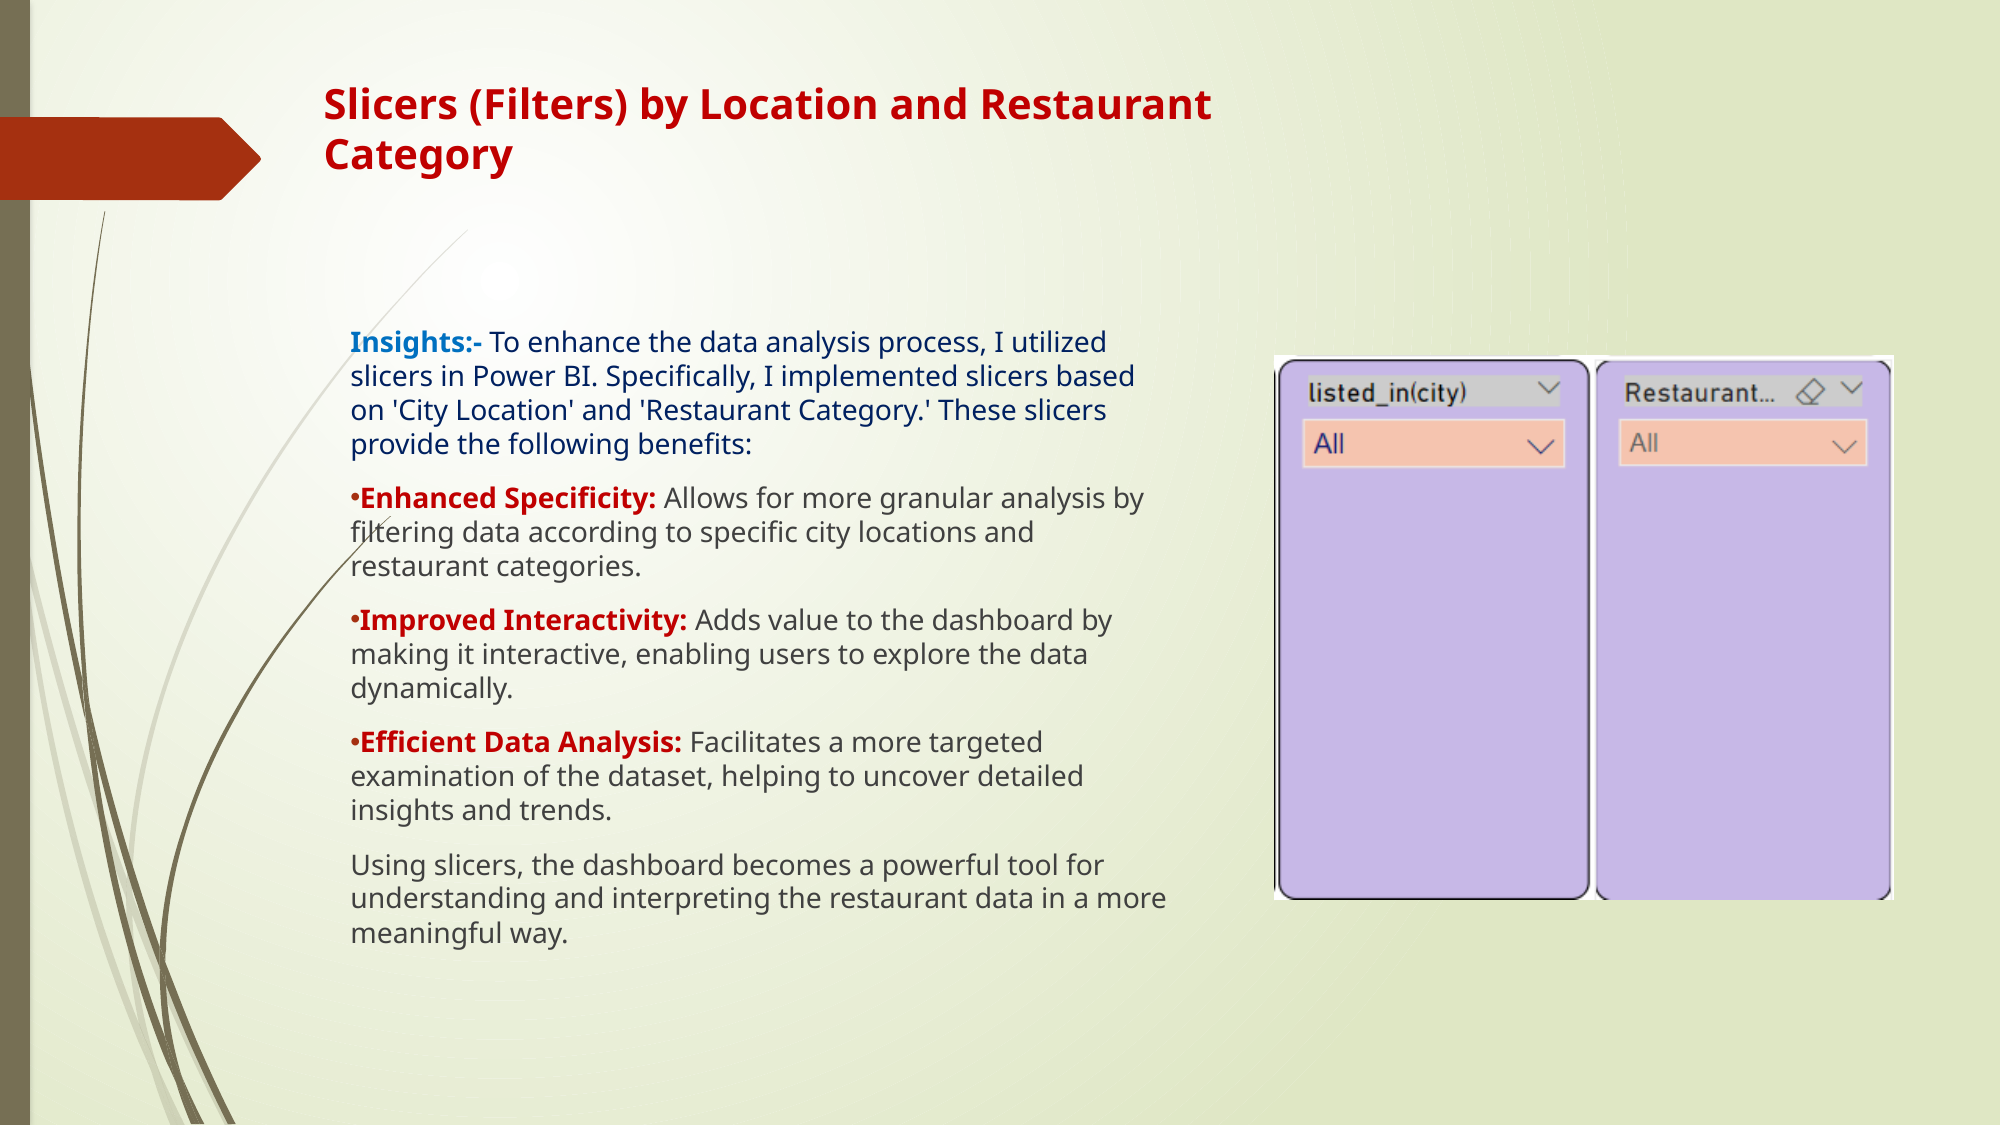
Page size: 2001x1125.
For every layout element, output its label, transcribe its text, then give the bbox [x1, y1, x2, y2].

title Slicers (Filters) by Location and Restaurant Category [308, 73, 1421, 186]
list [1274, 355, 1894, 900]
list Insights:- To enhance the data analysis process, I utilized slicers in Power BI. Specifically, I implemented slicers based on 'City Location' and 'Restaurant Category.' These slicers provide the following benefits: Enhanced Specificity: Allows for more granular analysis by filtering data according to specific city locations and restaurant categories. Improved Interactivity: Adds value to the dashboard by making it interactive, enabling users to explore the data dynamically. Efficient Data Analysis: Facilitates a more targeted examination of the dataset, helping to uncover detailed insights and trends. Using slicers, the dashboard becomes a powerful tool for understanding and interpreting the restaurant data in a more meaningful way. [335, 316, 1190, 962]
